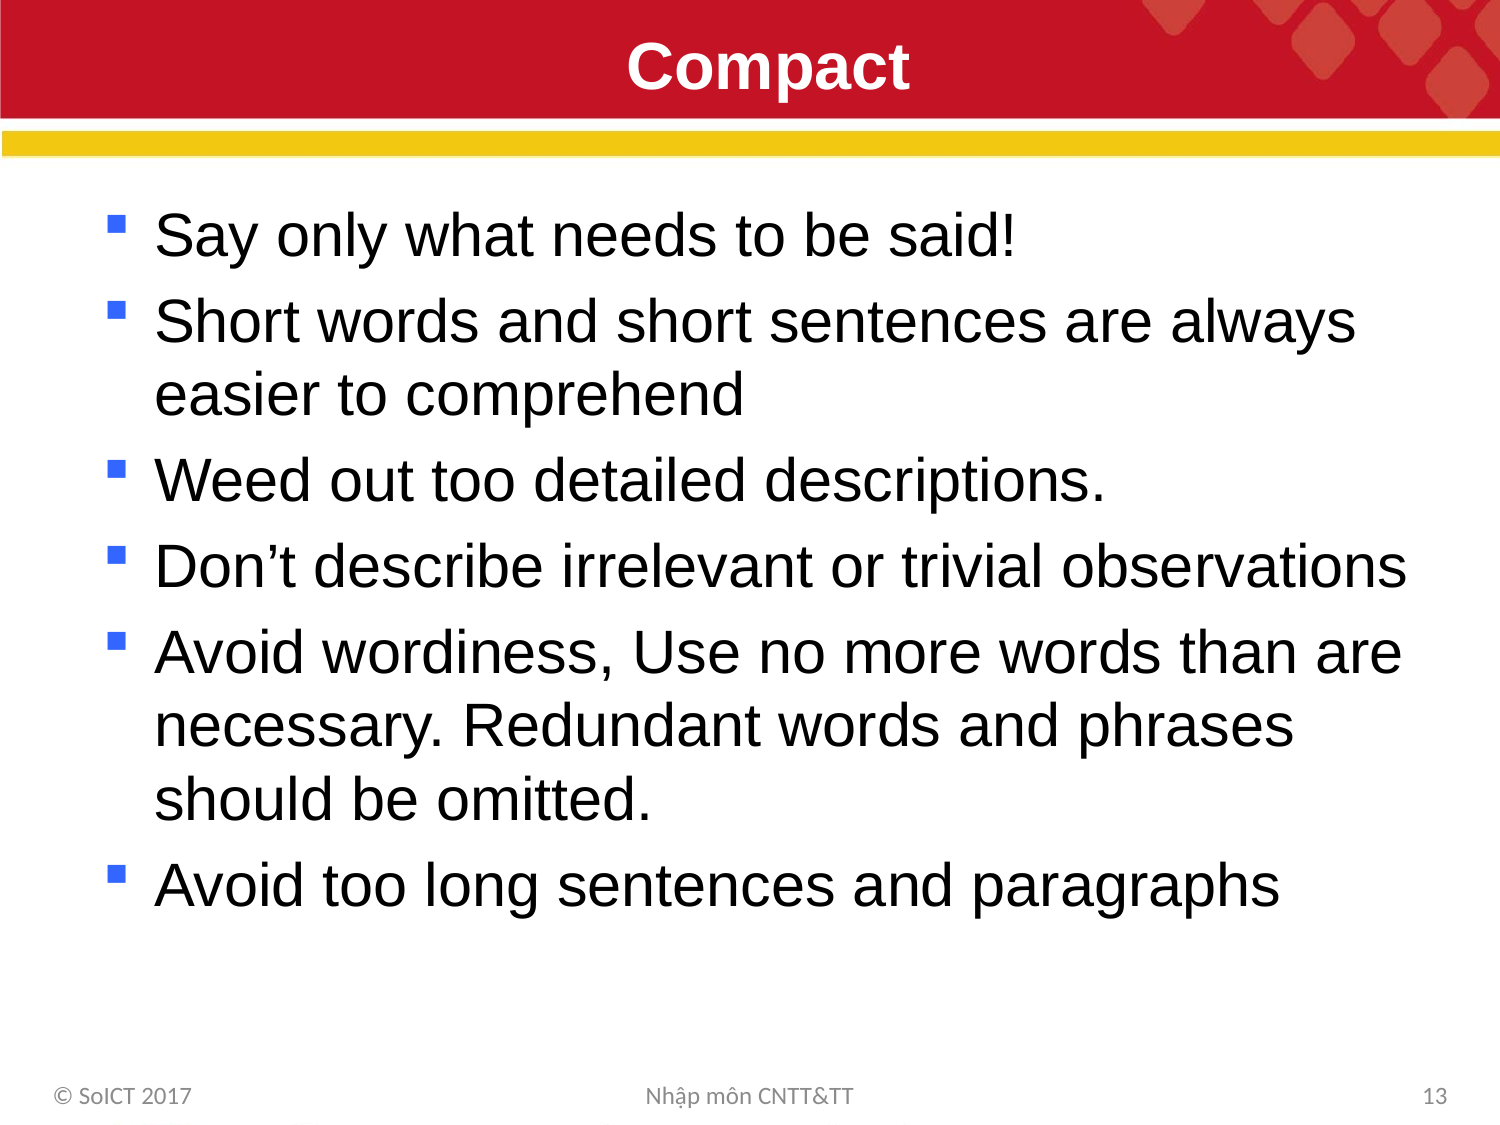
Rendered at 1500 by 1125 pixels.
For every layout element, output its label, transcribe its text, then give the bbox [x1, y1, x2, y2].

title Compact [75, 12, 1463, 113]
picture [0, 0, 1500, 1125]
list Say only what needs to be said! Short words and short sentences are always easier to comprehend Weed out too detailed descriptions. Don’t describe irrelevant or trivial observations Avoid wordiness, Use no more words than are necessary. Redundant words and phrases should be omitted. Avoid too long sentences and paragraphs [87, 187, 1425, 1005]
footer Nhập môn CNTT&TT [512, 1065, 988, 1125]
slide_number © SoICT 2017 [37, 1065, 388, 1125]
slide_number 13 [1112, 1065, 1463, 1125]
